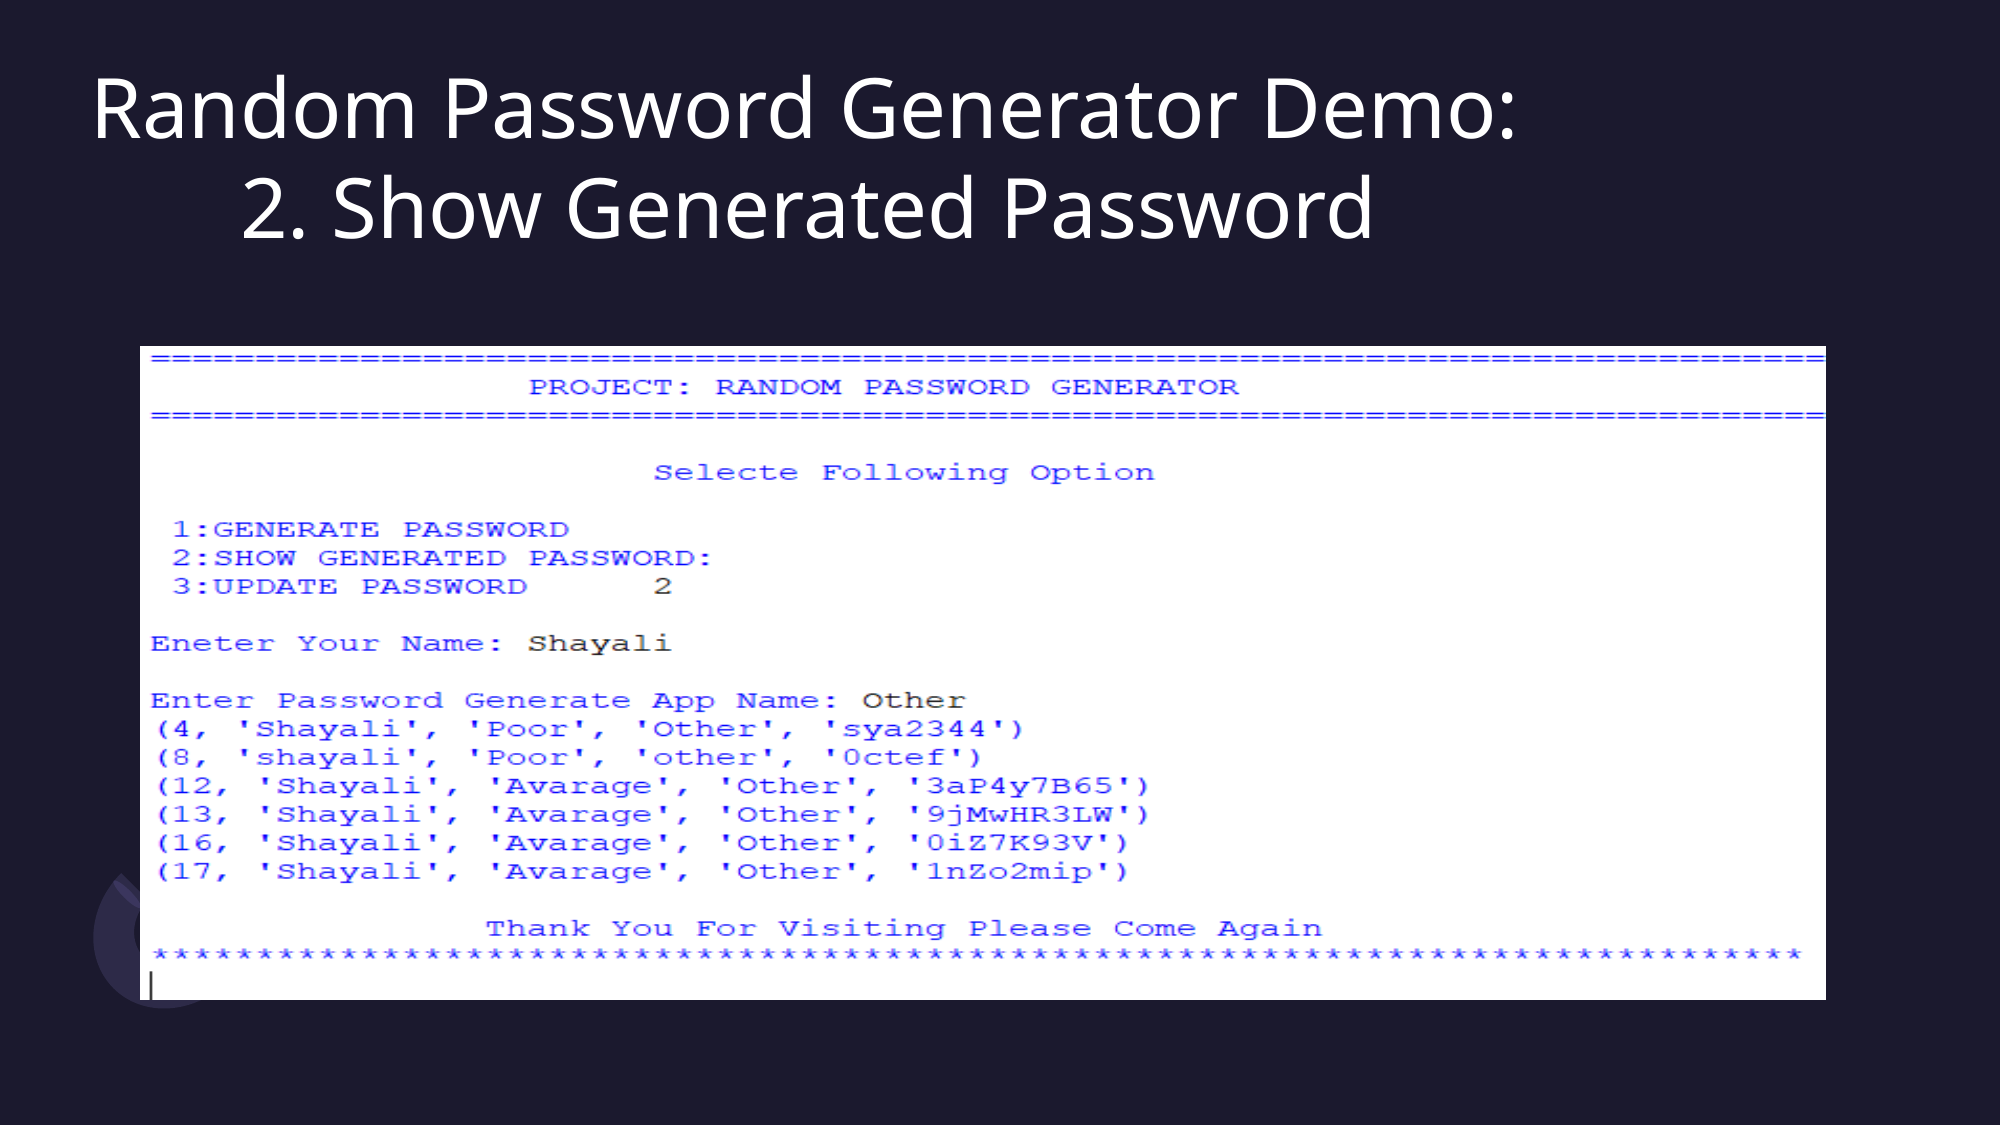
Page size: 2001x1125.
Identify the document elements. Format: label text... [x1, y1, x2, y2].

title Random Password Generator Demo: 2. Show Generated Password [90, 54, 1910, 309]
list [140, 346, 1826, 1000]
